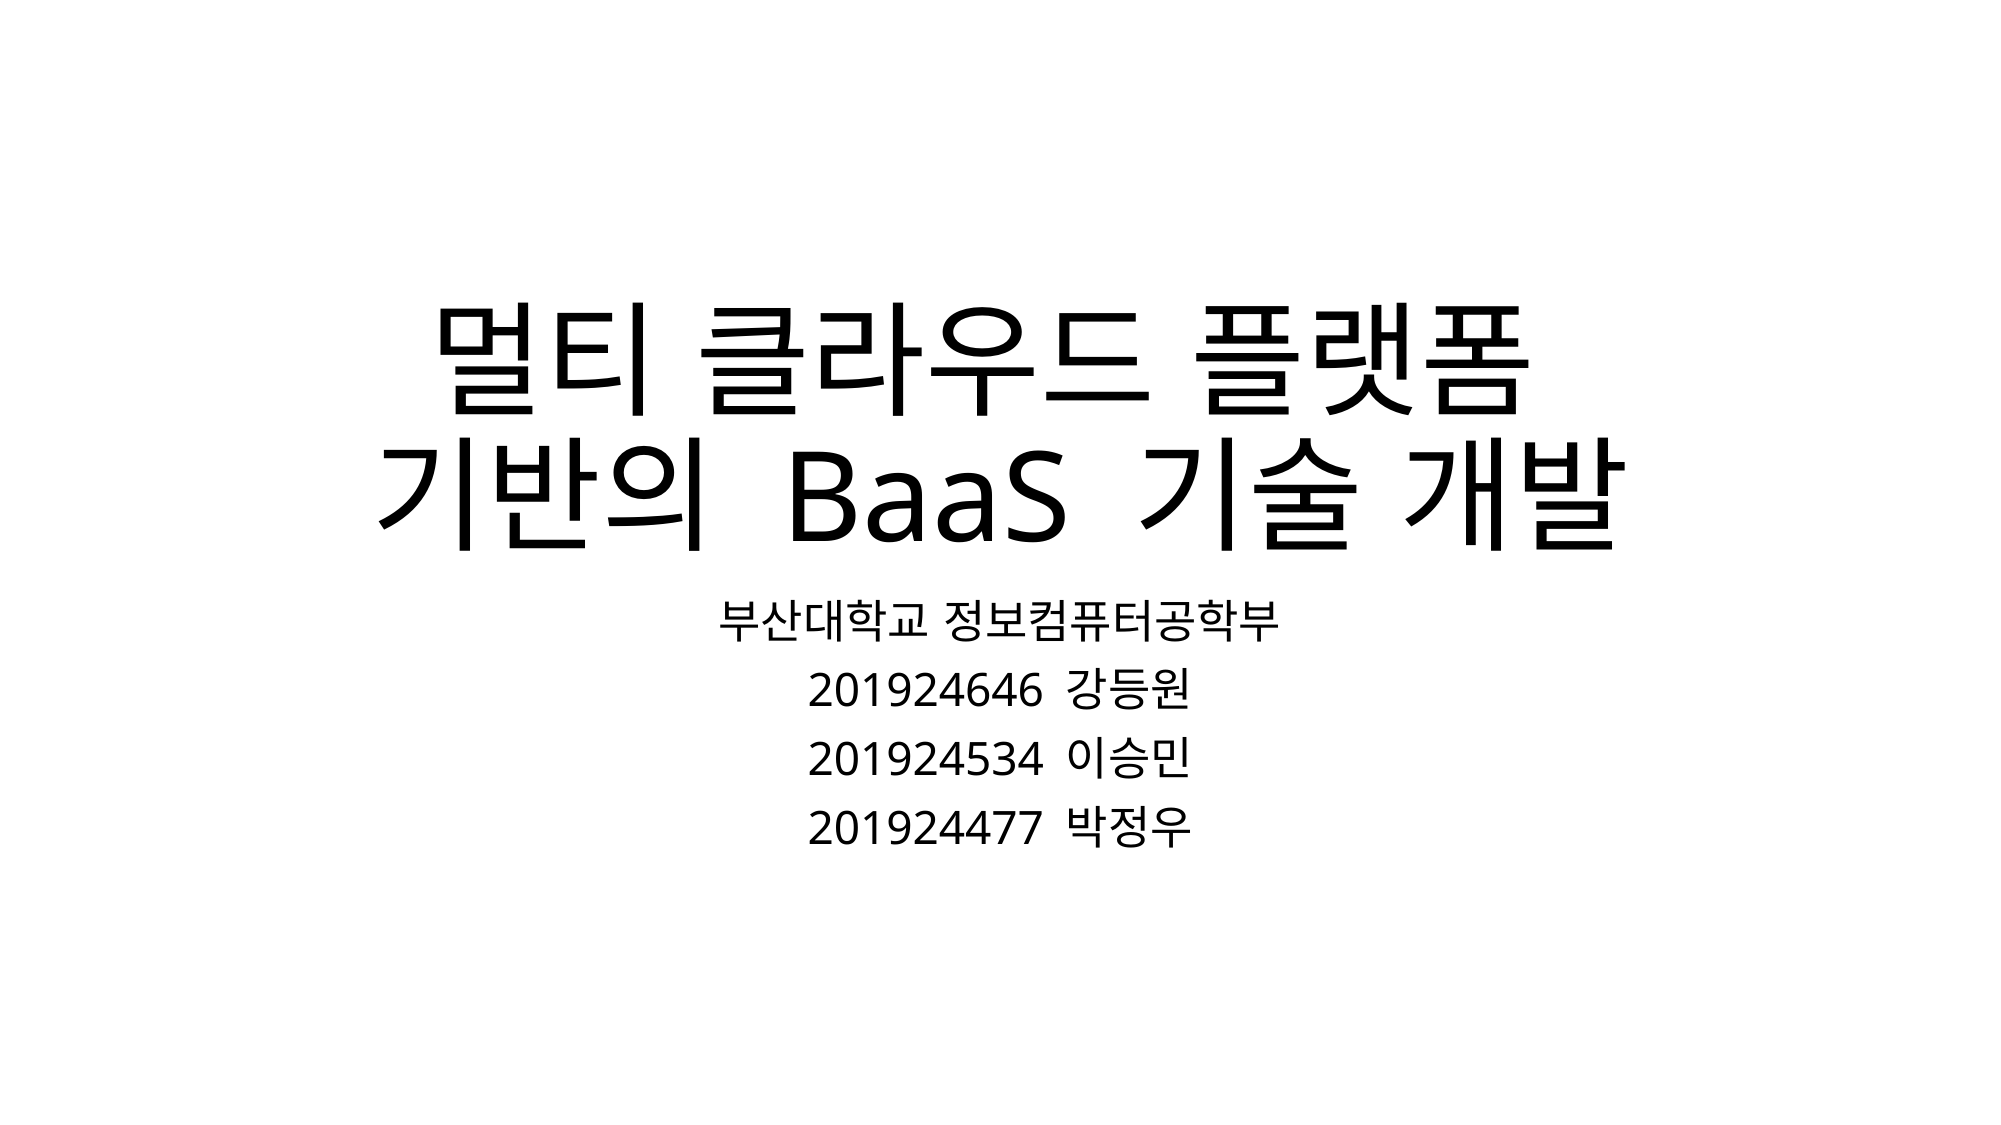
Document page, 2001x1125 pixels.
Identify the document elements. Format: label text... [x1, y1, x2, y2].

subtitle 부산대학교 정보컴퓨터공학부 201924646 강등원 201924534 이승민 201924477 박정우 [249, 590, 1750, 863]
title 멀티 클라우드 플랫폼 기반의 BaaS 기술 개발 [249, 184, 1750, 576]
